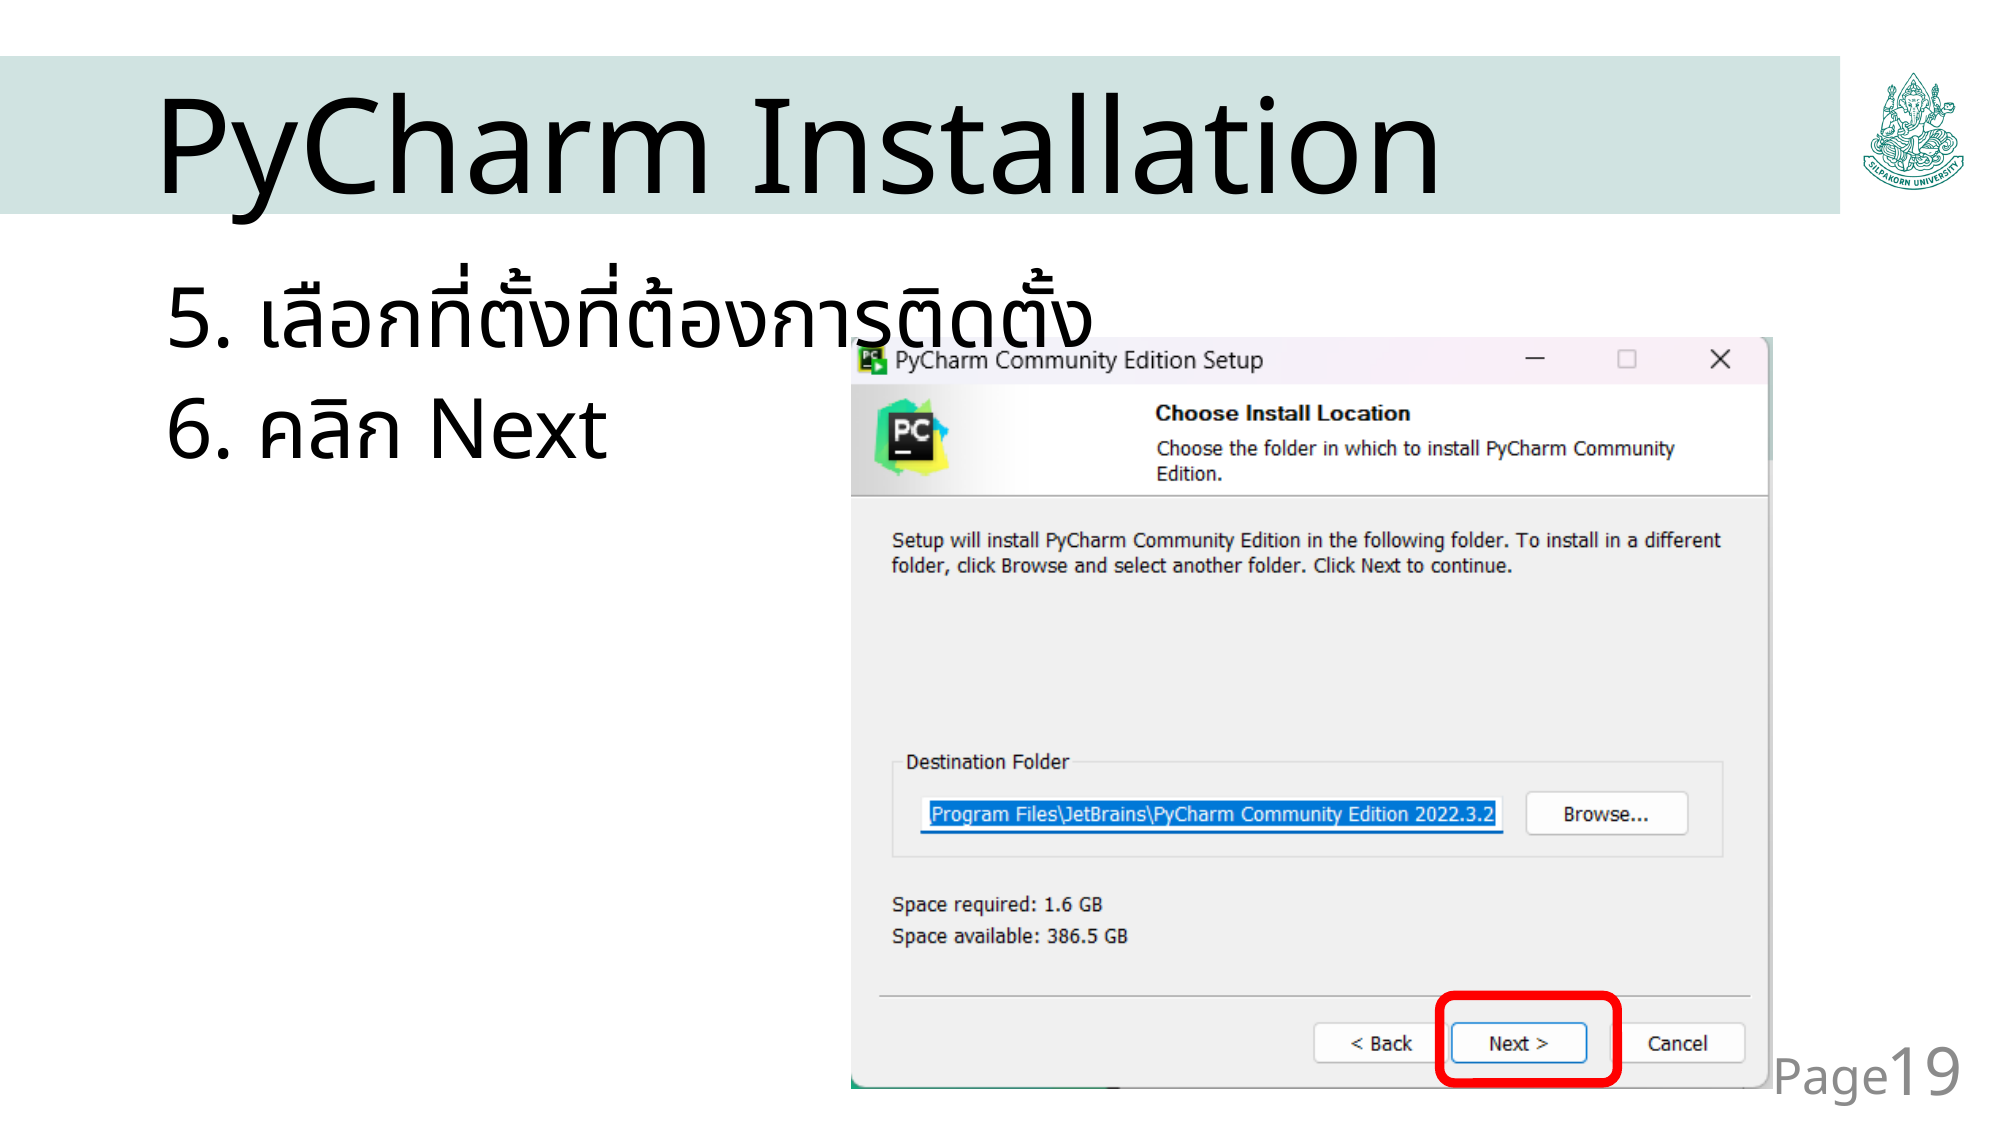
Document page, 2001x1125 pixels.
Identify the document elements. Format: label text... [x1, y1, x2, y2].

slide_number 19 [1527, 1044, 1978, 1105]
list 5. เลือกที่ตั้งที่ต้องการติดตั้ง 6. คลิก Next [150, 268, 1825, 1074]
picture [851, 337, 1773, 1089]
picture [1863, 71, 1965, 191]
title PyCharm Installation [137, 71, 1863, 230]
